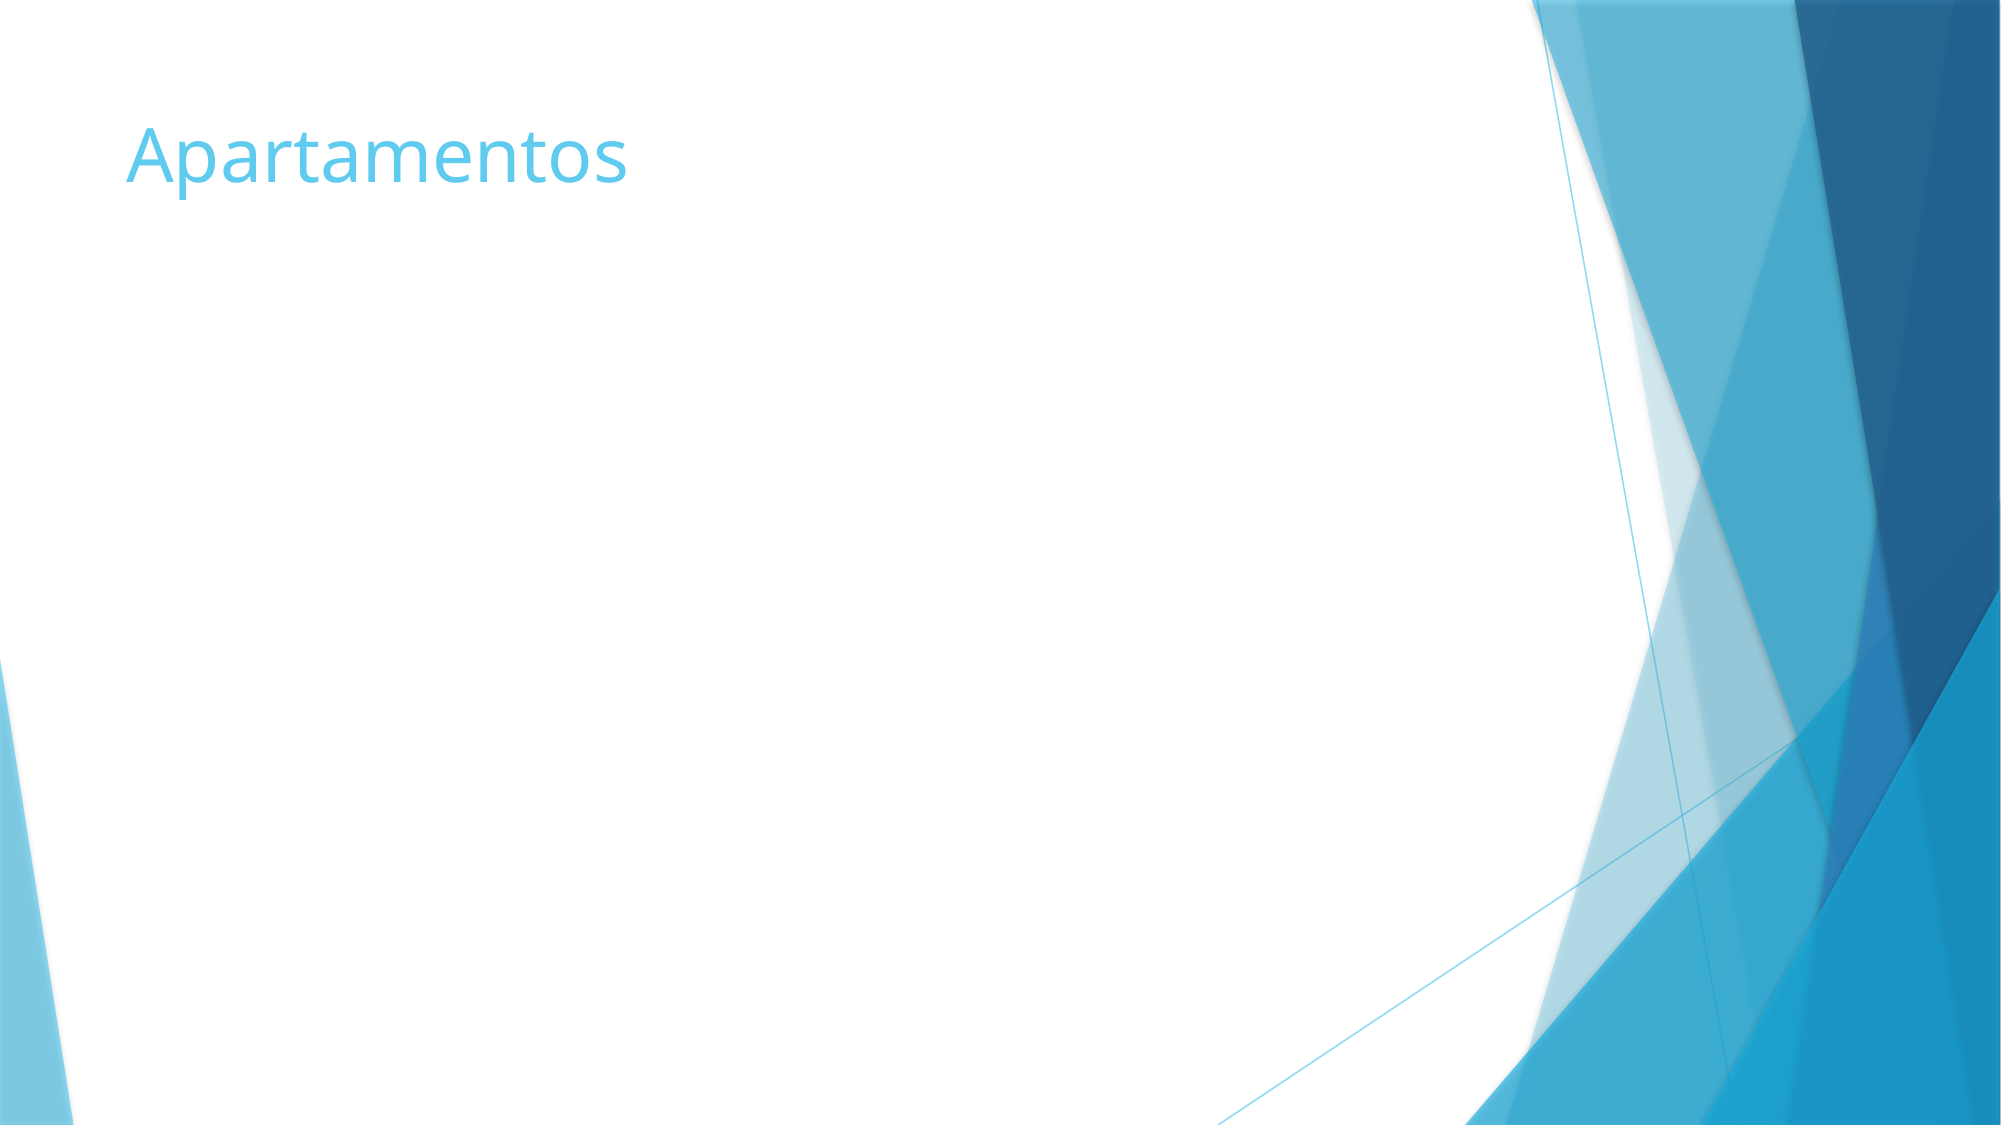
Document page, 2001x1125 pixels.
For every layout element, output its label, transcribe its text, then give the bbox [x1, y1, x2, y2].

title Apartamentos [111, 99, 1522, 221]
